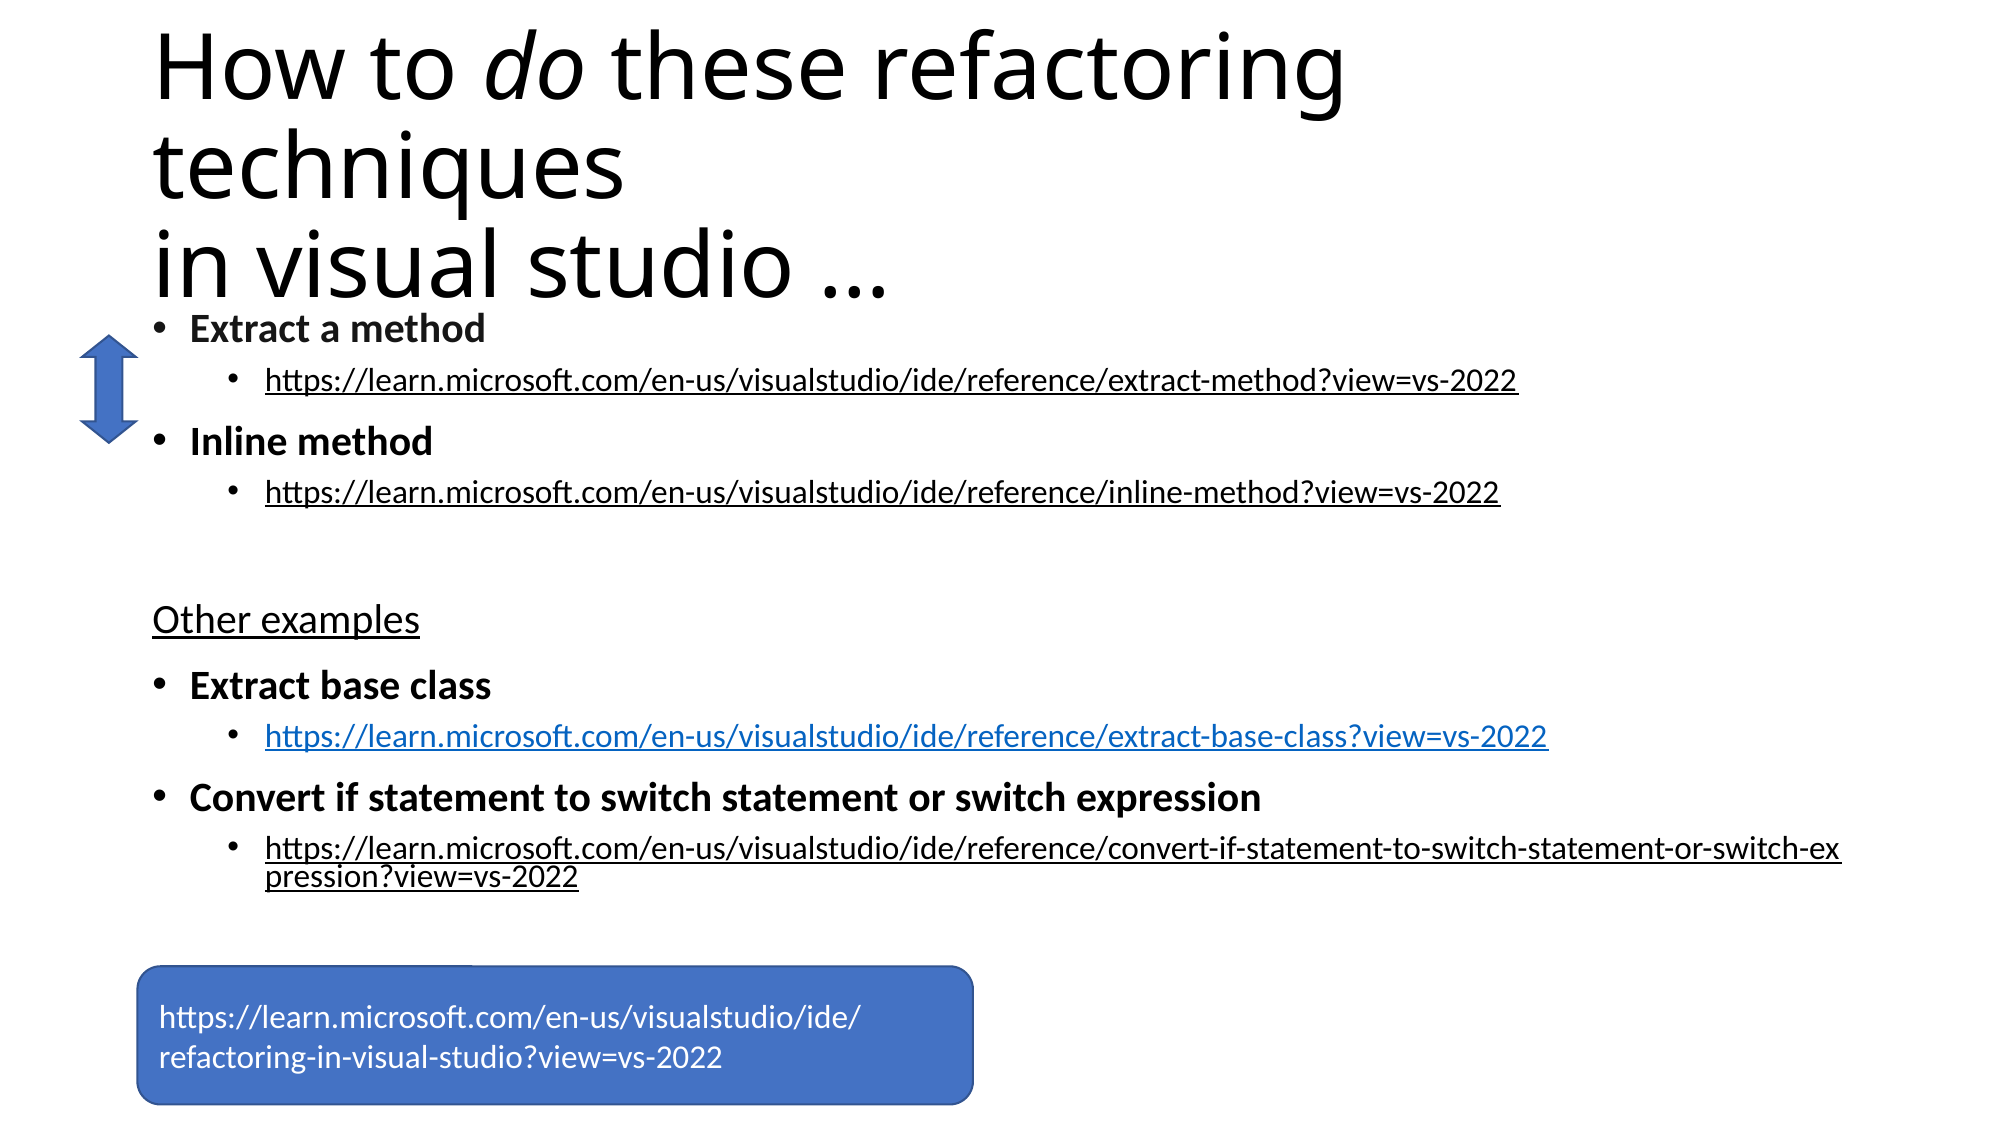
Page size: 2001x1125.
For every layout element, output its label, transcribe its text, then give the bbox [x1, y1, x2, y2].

title How to do these refactoring techniques in visual studio … [137, 59, 1863, 278]
list Extract a method https://learn.microsoft.com/en-us/visualstudio/ide/reference/extract-method?view=vs-2022 Inline method https://learn.microsoft.com/en-us/visualstudio/ide/reference/inline-method?view=vs-2022 Other examples Extract base class https://learn.microsoft.com/en-us/visualstudio/ide/reference/extract-base-class?view=vs-2022 Convert if statement to switch statement or switch expression https://learn.microsoft.com/en-us/visualstudio/ide/reference/convert-if-statement-to-switch-statement-or-switch-expression?view=vs-2022 [137, 299, 1863, 1014]
text_box https://learn.microsoft.com/en-us/visualstudio/ide/refactoring-in-visual-studio?view=vs-2022 [136, 965, 974, 1106]
text_box [79, 334, 139, 445]
